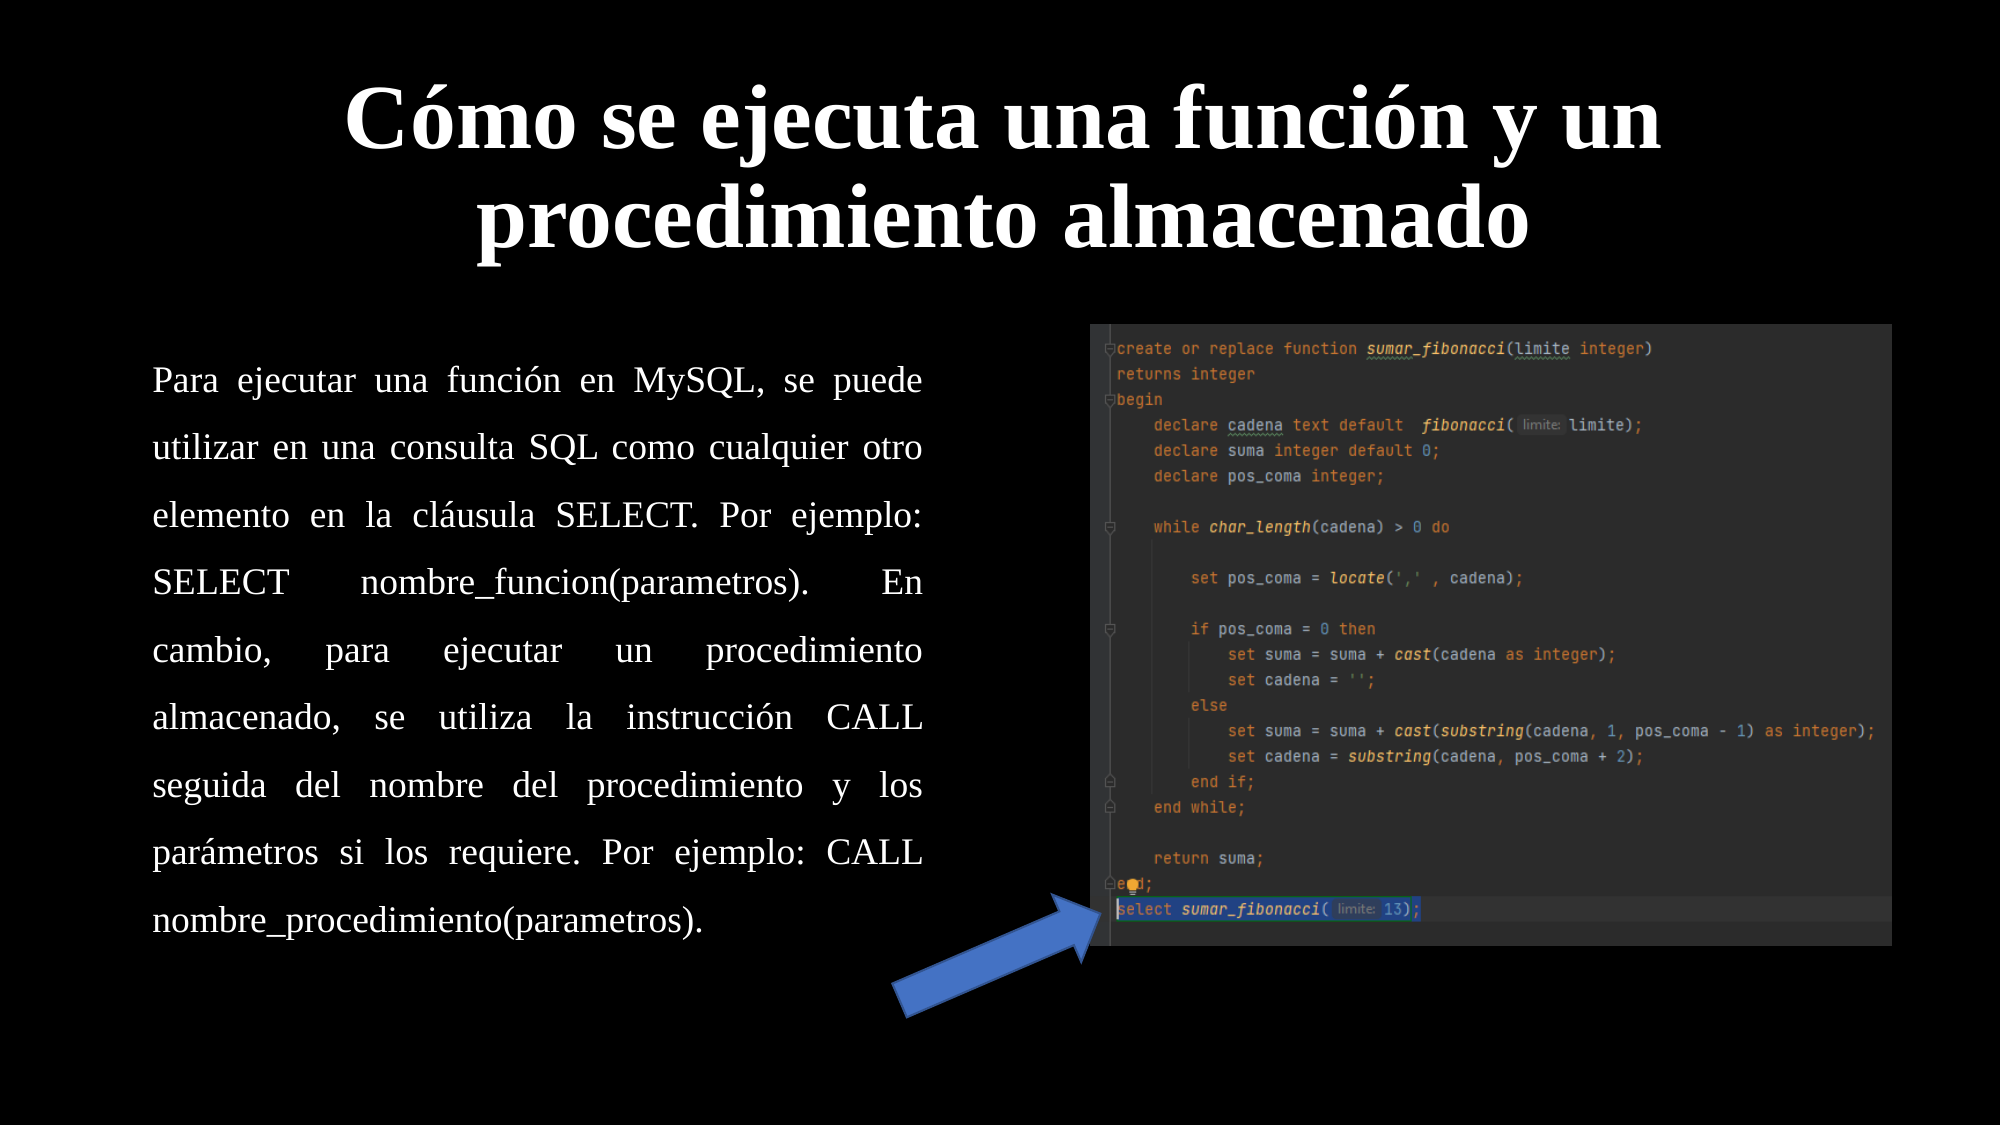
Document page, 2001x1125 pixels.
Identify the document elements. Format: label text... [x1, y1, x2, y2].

text_box Para ejecutar una función en MySQL, se puede utilizar en una consulta SQL como cualquier otro elemento en la cláusula SELECT. Por ejemplo: SELECT nombre_funcion(parametros). En cambio, para ejecutar un procedimiento almacenado, se utiliza la instrucción CALL seguida del nombre del procedimiento y los parámetros si los requiere. Por ejemplo: CALL nombre_procedimiento(parametros). [137, 324, 939, 948]
text_box [890, 892, 1090, 1019]
picture [1090, 324, 1892, 946]
title Cómo se ejecuta una función y un procedimiento almacenado [137, 59, 1872, 278]
